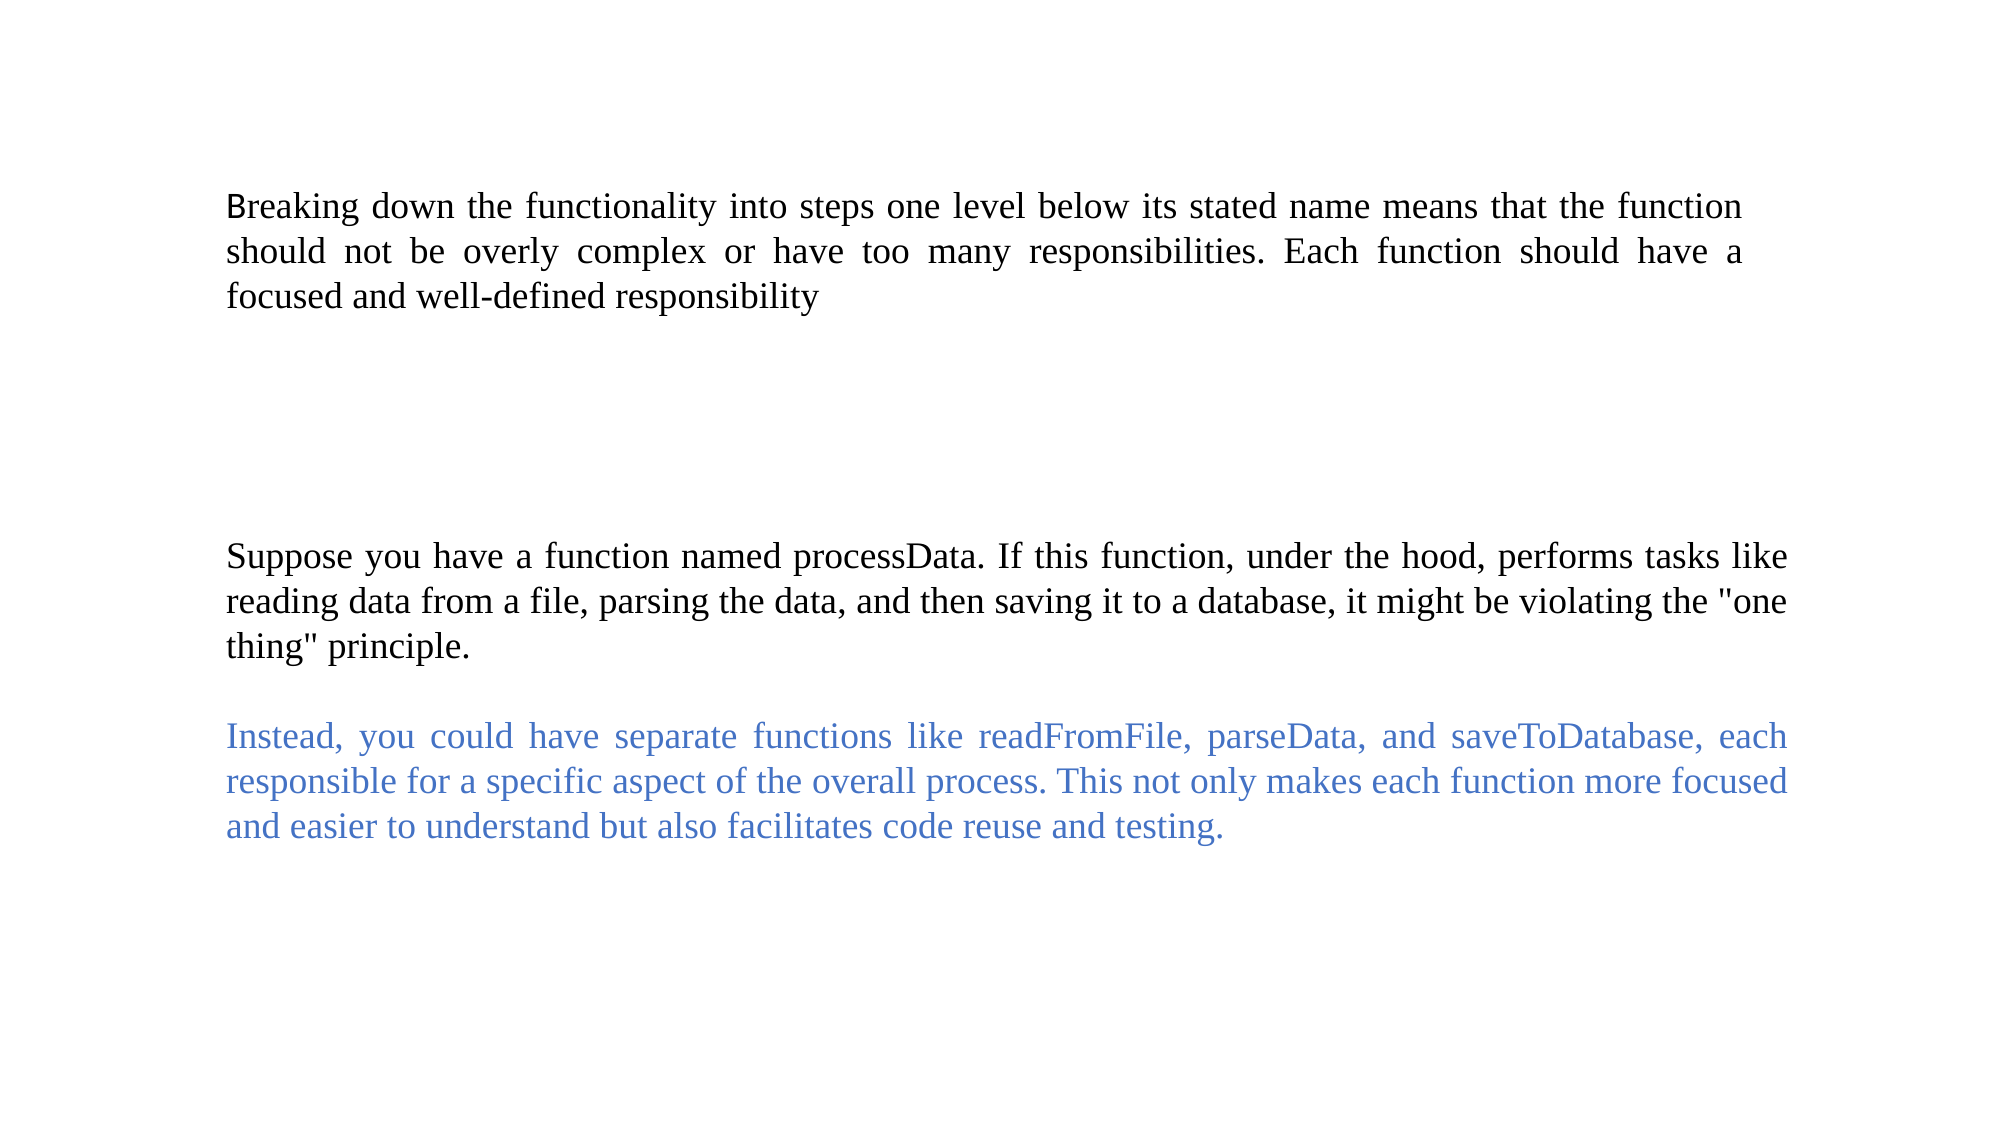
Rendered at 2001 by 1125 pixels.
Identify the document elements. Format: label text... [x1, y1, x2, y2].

text_box Suppose you have a function named processData. If this function, under the hood, performs tasks like reading data from a file, parsing the data, and then saving it to a database, it might be violating the "one thing" principle. Instead, you could have separate functions like readFromFile, parseData, and saveToDatabase, each responsible for a specific aspect of the overall process. This not only makes each function more focused and easier to understand but also facilitates code reuse and testing. [211, 523, 1805, 980]
text_box Breaking down the functionality into steps one level below its stated name means that the function should not be overly complex or have too many responsibilities. Each function should have a focused and well-defined responsibility [211, 173, 1760, 365]
